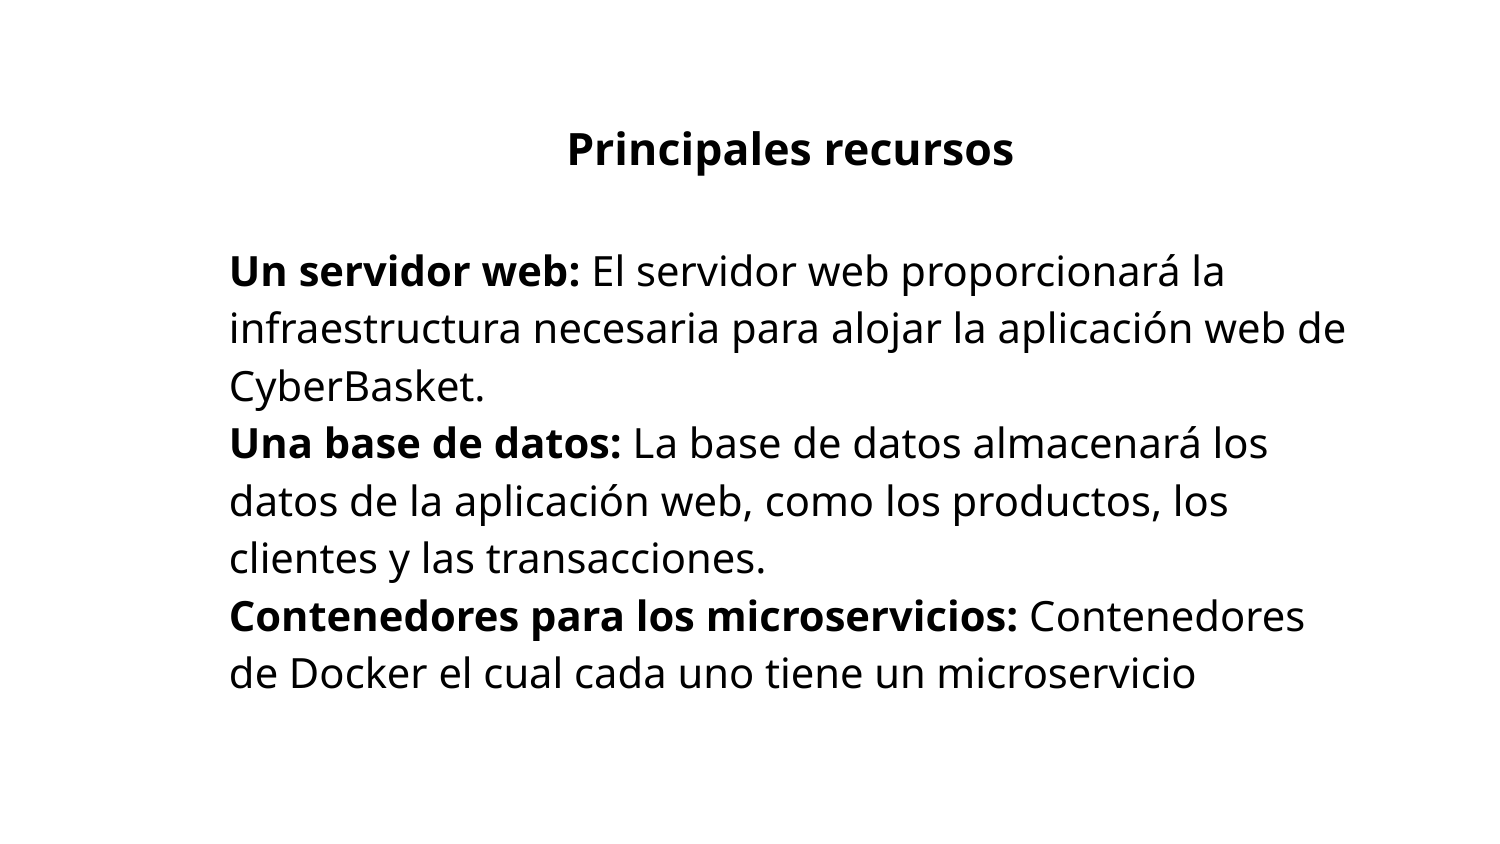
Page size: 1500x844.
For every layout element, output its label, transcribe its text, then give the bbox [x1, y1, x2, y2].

title Principales recursos [213, 98, 1368, 191]
list Un servidor web: El servidor web proporcionará la infraestructura necesaria para alojar la aplicación web de CyberBasket. Una base de datos: La base de datos almacenará los datos de la aplicación web, como los productos, los clientes y las transacciones. Contenedores para los microservicios: Contenedores de Docker el cual cada uno tiene un microservicio [213, 221, 1368, 797]
